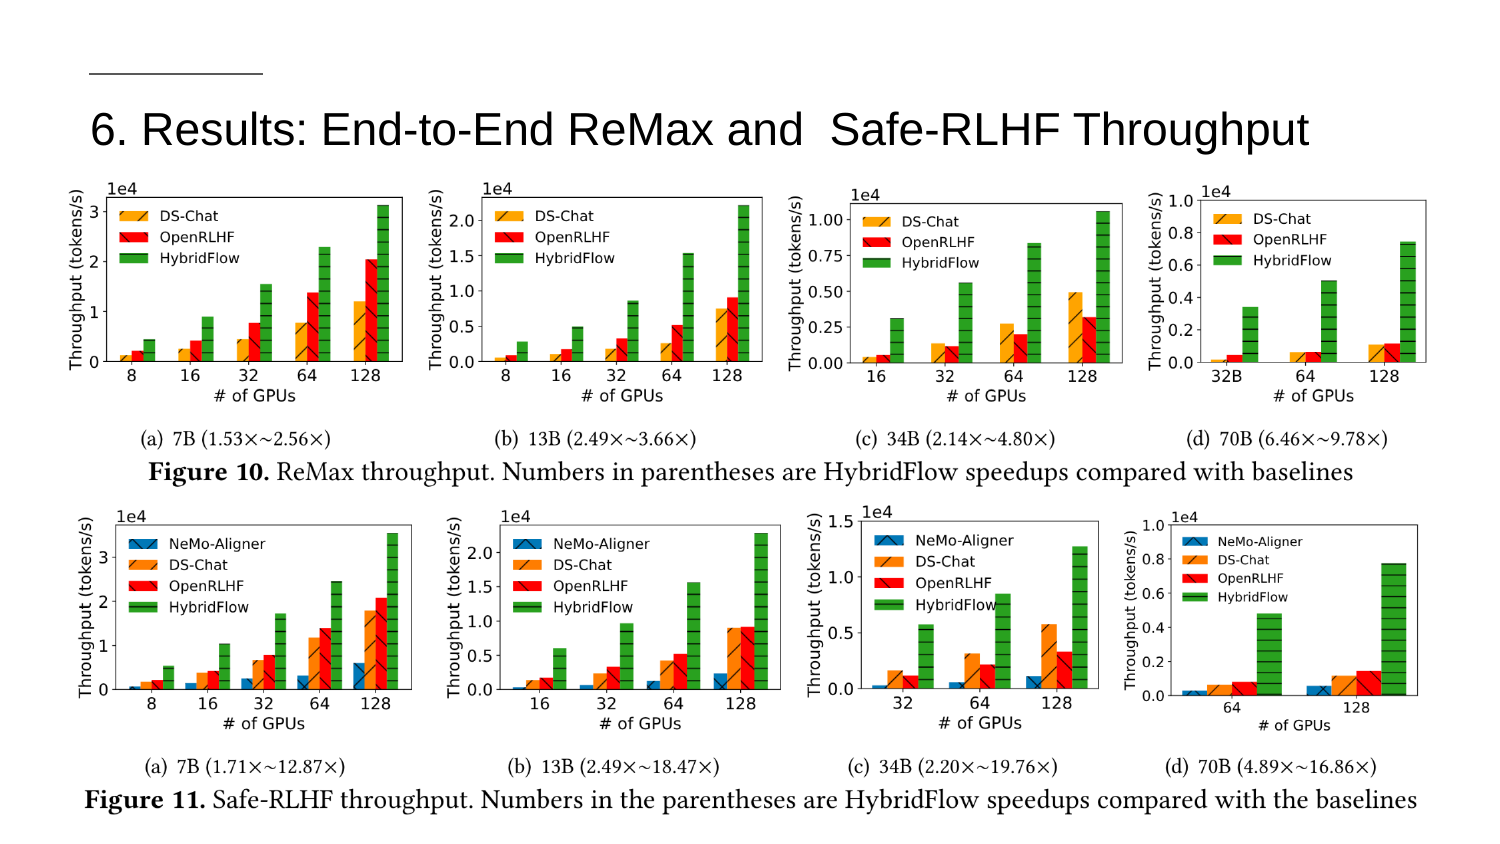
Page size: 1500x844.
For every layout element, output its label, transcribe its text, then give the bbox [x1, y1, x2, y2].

picture [66, 174, 1434, 823]
title 6. Results: End-to-End ReMax and Safe-RLHF Throughput [90, 98, 1390, 172]
